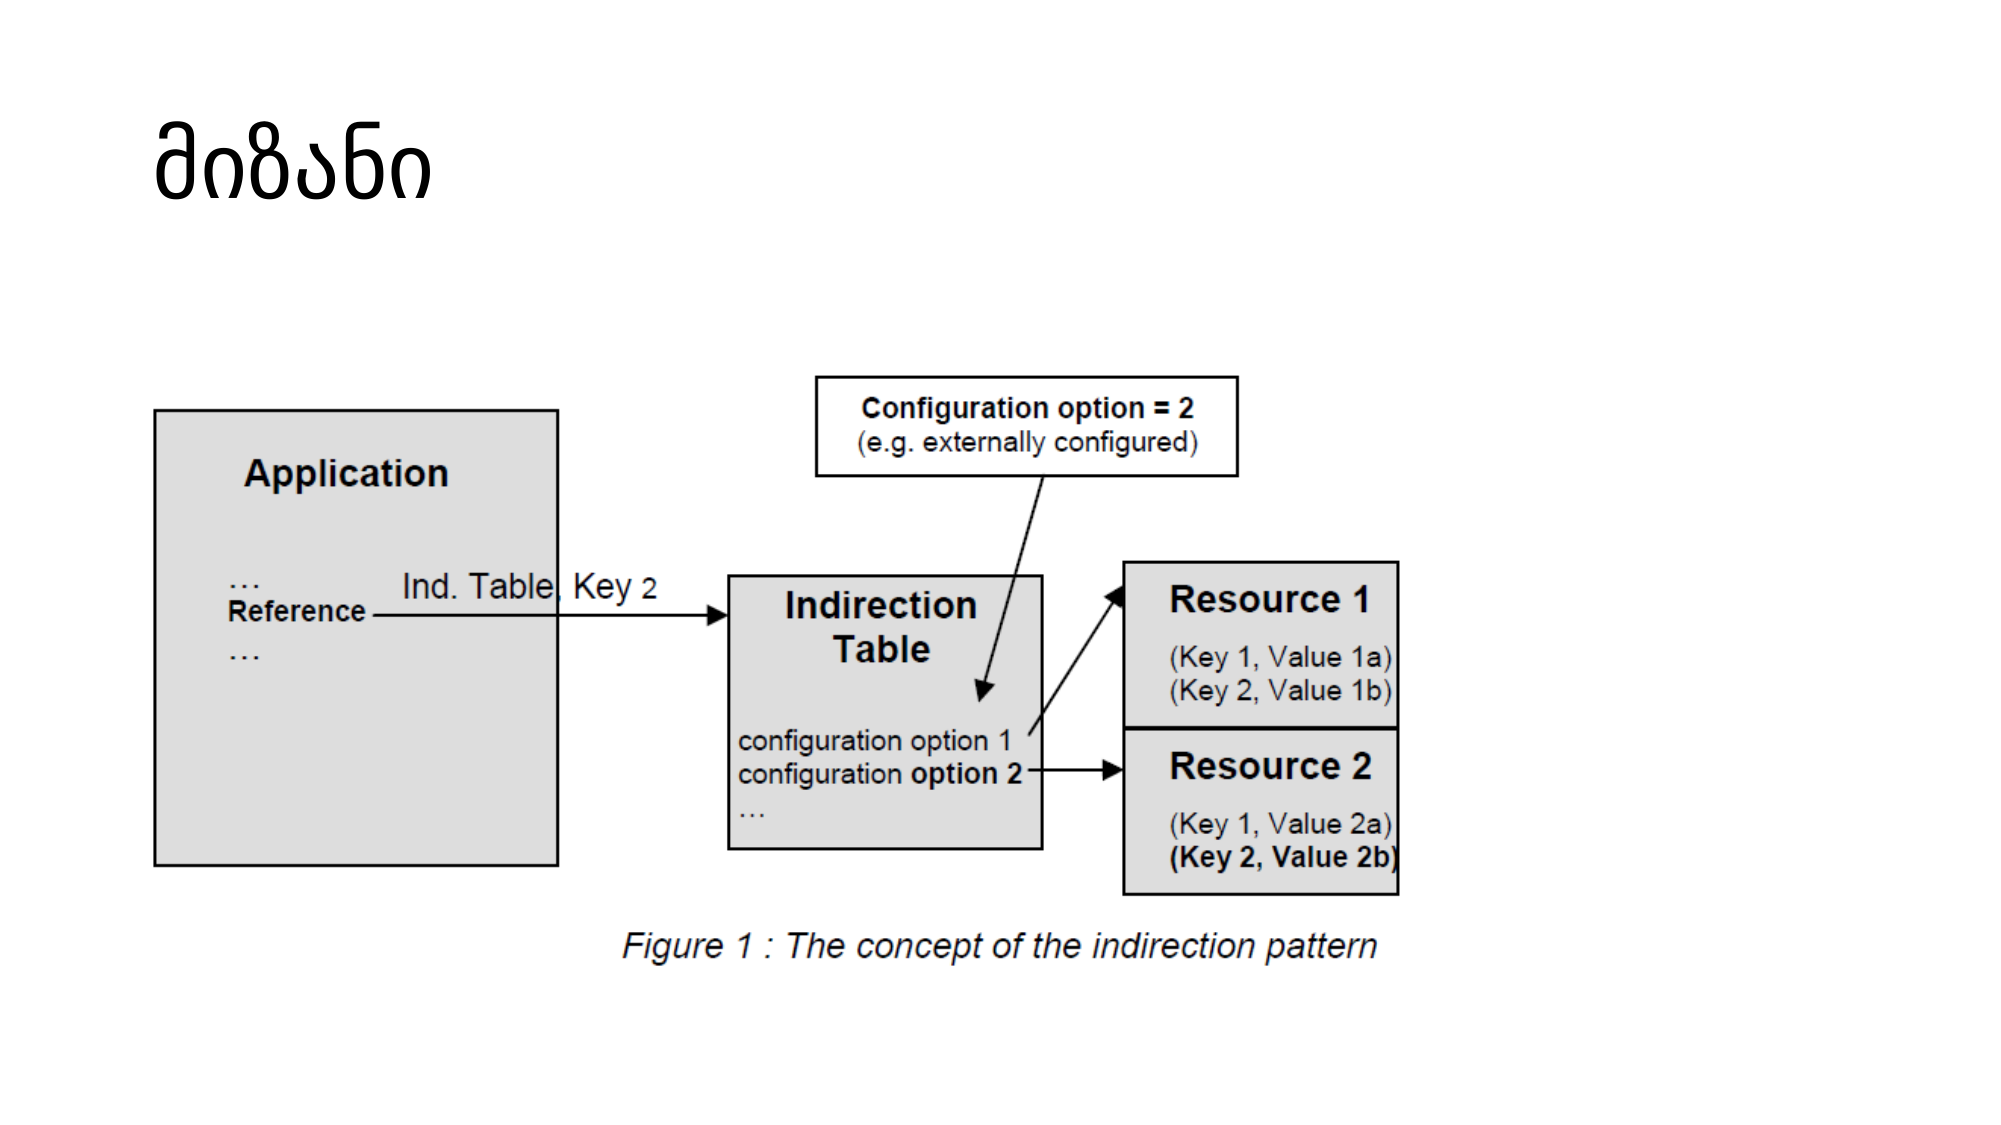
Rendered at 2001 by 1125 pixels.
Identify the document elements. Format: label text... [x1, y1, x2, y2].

title მიზანი [137, 59, 1863, 278]
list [137, 338, 1863, 975]
